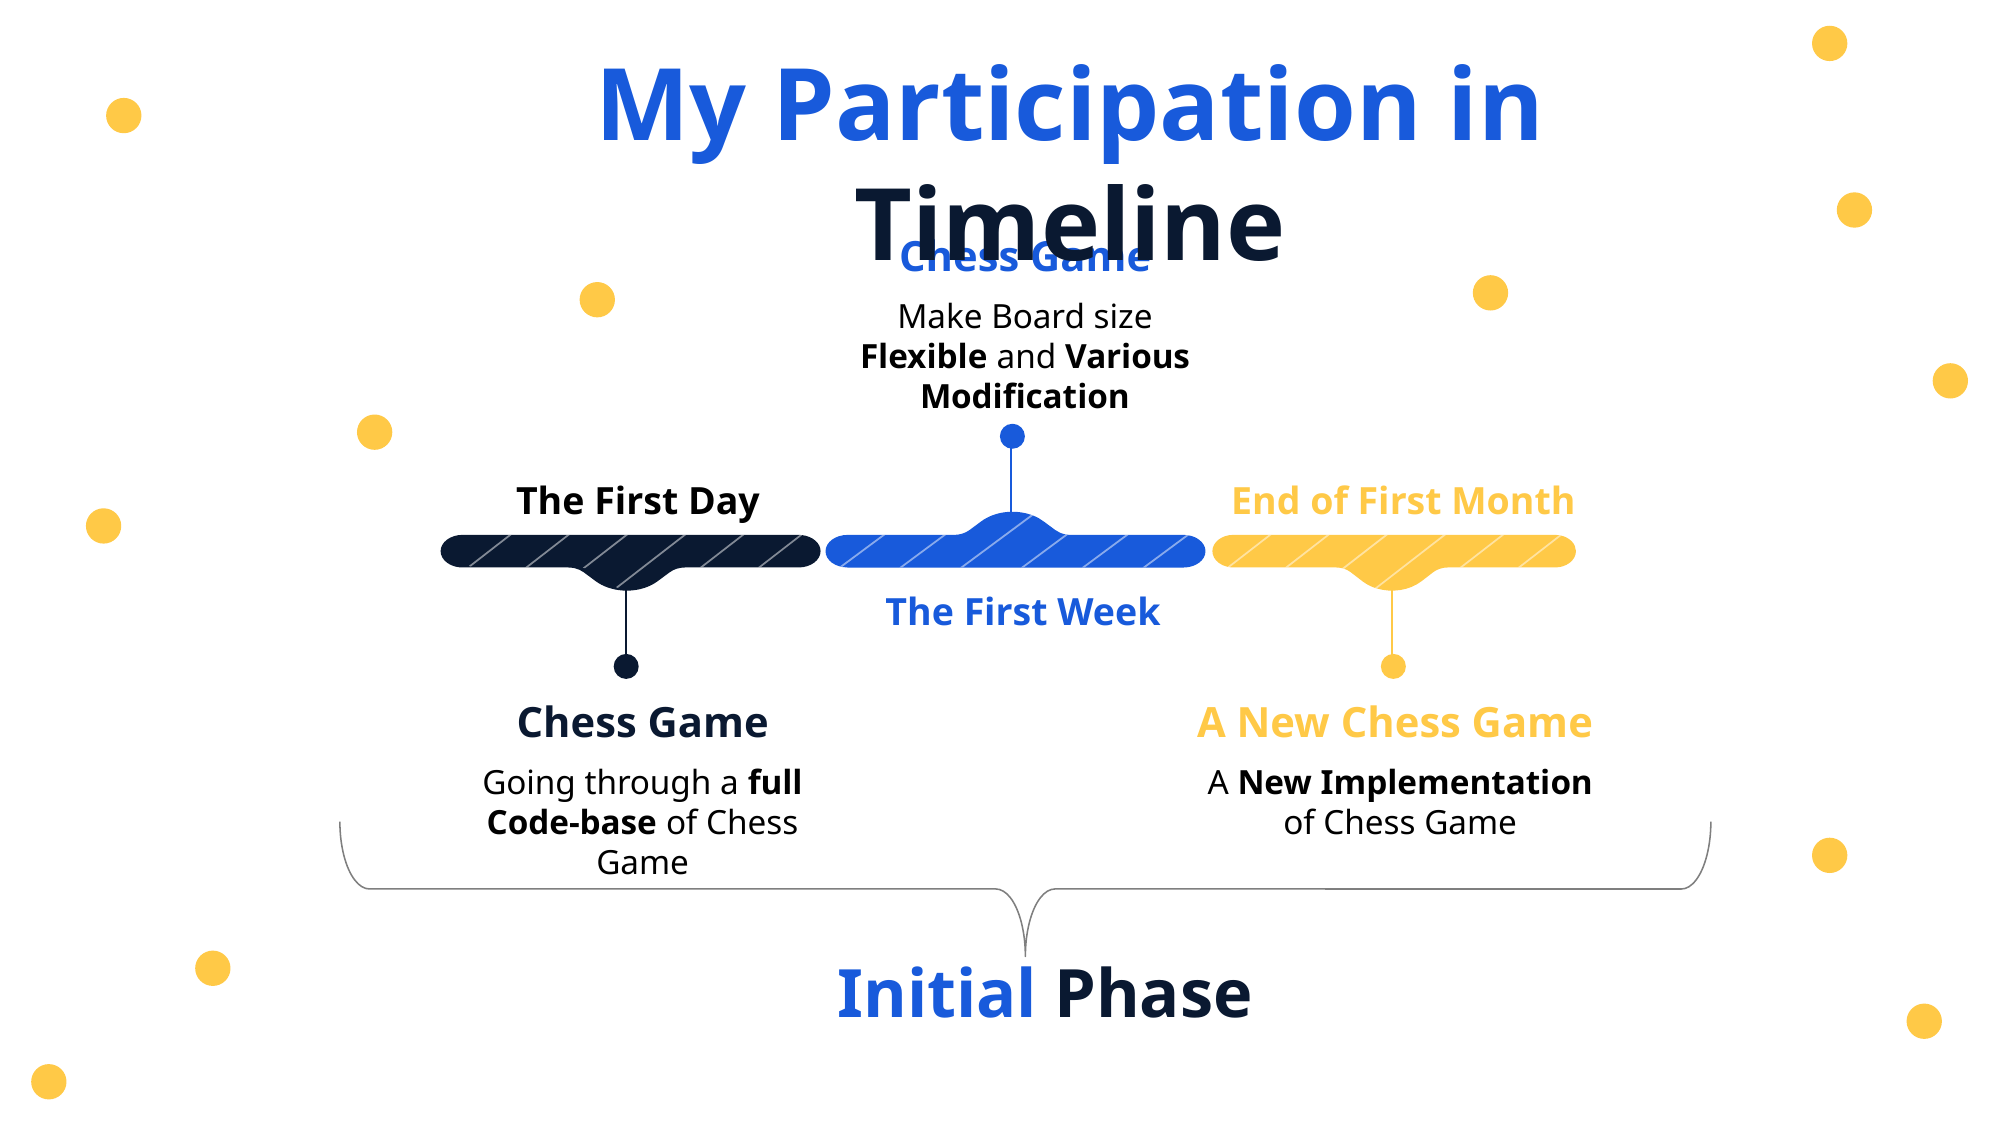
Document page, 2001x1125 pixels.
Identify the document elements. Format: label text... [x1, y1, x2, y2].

text_box [1812, 837, 1848, 874]
text_box [1472, 289, 1509, 311]
text_box The First Day [430, 469, 847, 530]
text_box [195, 950, 231, 986]
text_box [1906, 1003, 1942, 1039]
text_box [106, 97, 142, 134]
text_box [1932, 363, 1969, 399]
text_box [339, 821, 1711, 942]
text_box My Participation in Timeline [368, 33, 1773, 289]
text_box End of First Month [1191, 469, 1616, 530]
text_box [438, 533, 821, 592]
text_box [613, 653, 639, 679]
text_box [1836, 192, 1873, 228]
text_box [579, 289, 615, 318]
text_box [1812, 25, 1848, 62]
text_box [999, 423, 1025, 449]
text_box [356, 414, 393, 450]
text_box The First Week [852, 580, 1194, 641]
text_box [1210, 533, 1576, 592]
text_box [31, 1064, 67, 1100]
text_box [1380, 653, 1406, 679]
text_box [438, 688, 847, 851]
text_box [821, 222, 1229, 385]
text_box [1173, 688, 1617, 851]
text_box [85, 508, 122, 544]
text_box Initial Phase [720, 942, 1370, 1038]
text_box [823, 510, 1206, 569]
